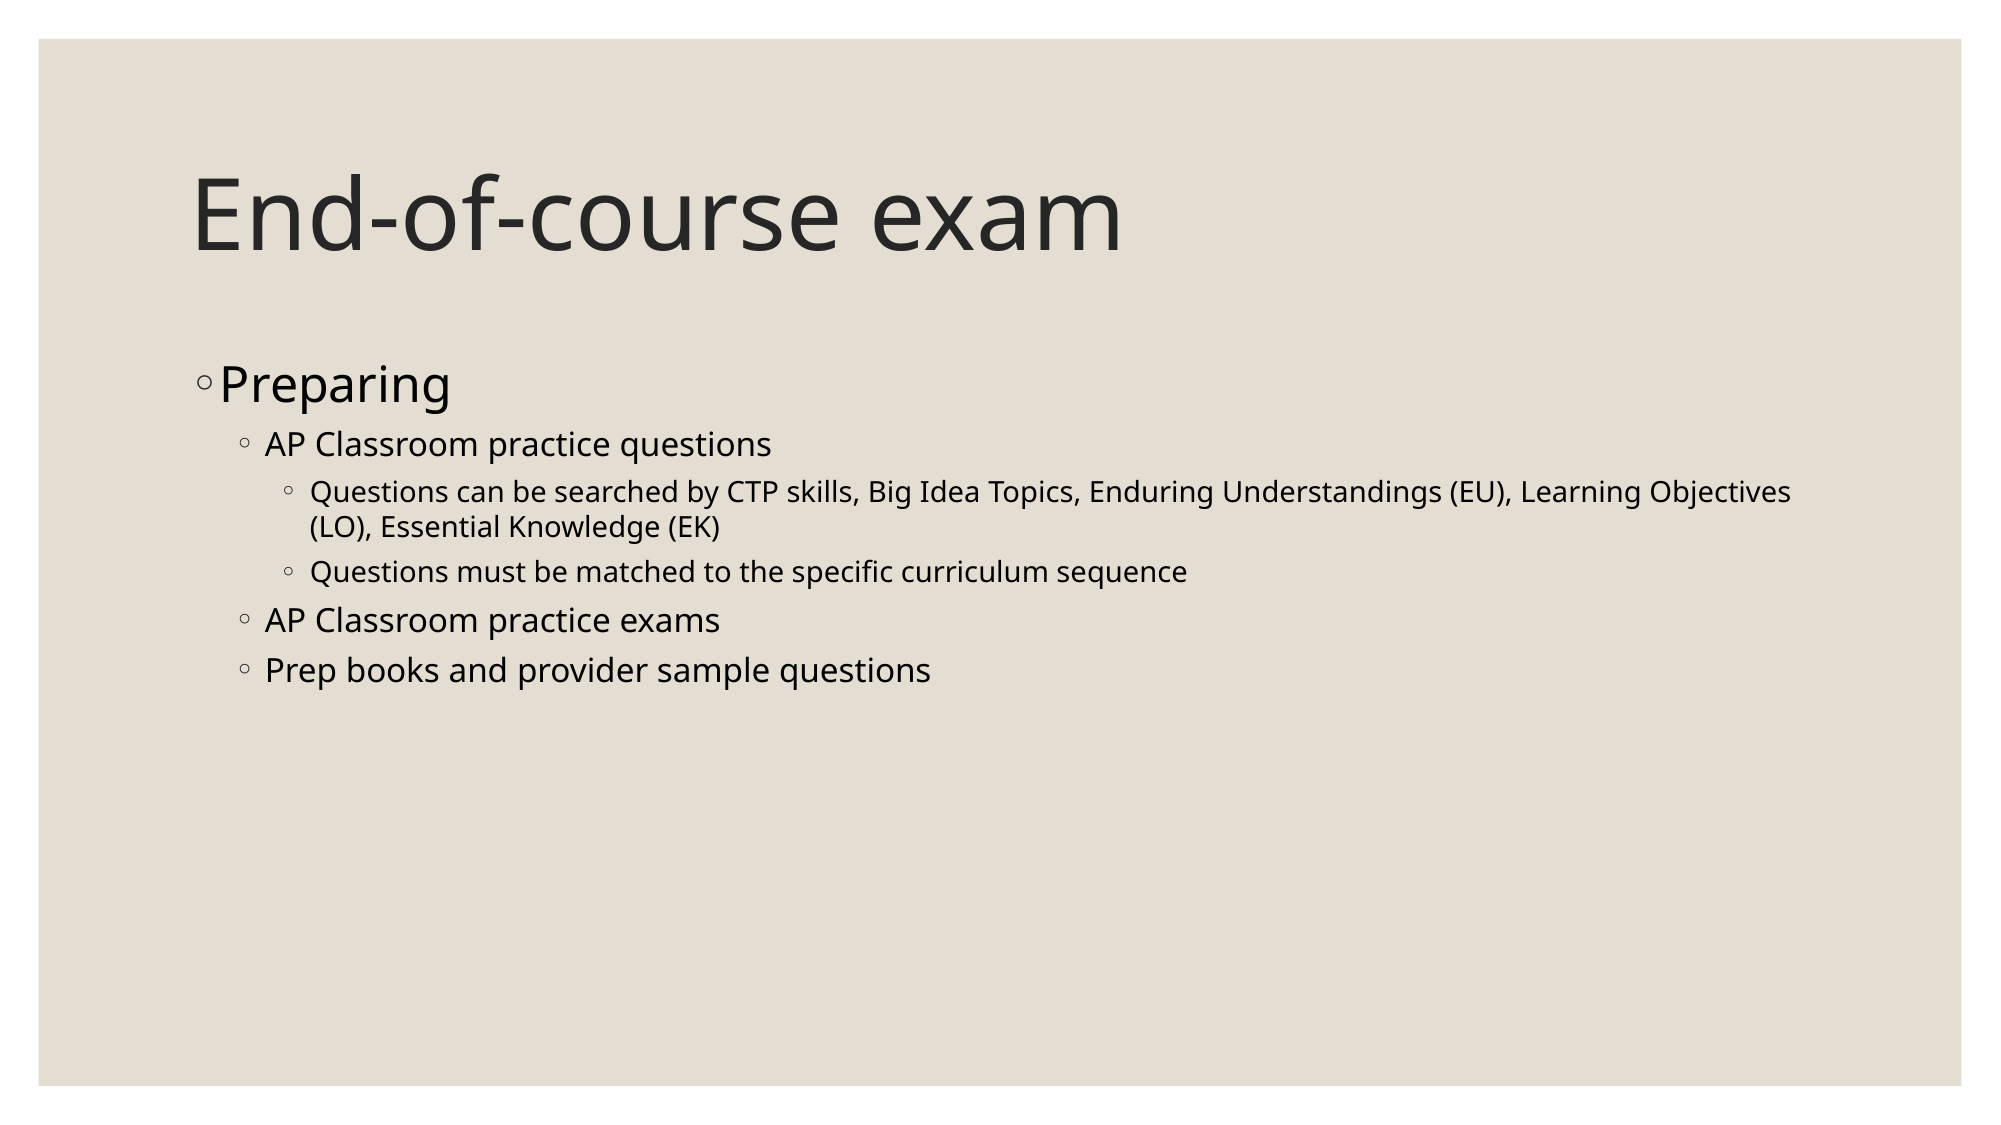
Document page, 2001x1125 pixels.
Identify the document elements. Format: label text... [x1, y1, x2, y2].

title End-of-course exam [174, 105, 1825, 331]
list Preparing AP Classroom practice questions Questions can be searched by CTP skills, Big Idea Topics, Enduring Understandings (EU), Learning Objectives (LO), Essential Knowledge (EK) Questions must be matched to the specific curriculum sequence AP Classroom practice exams Prep books and provider sample questions [174, 345, 1825, 990]
